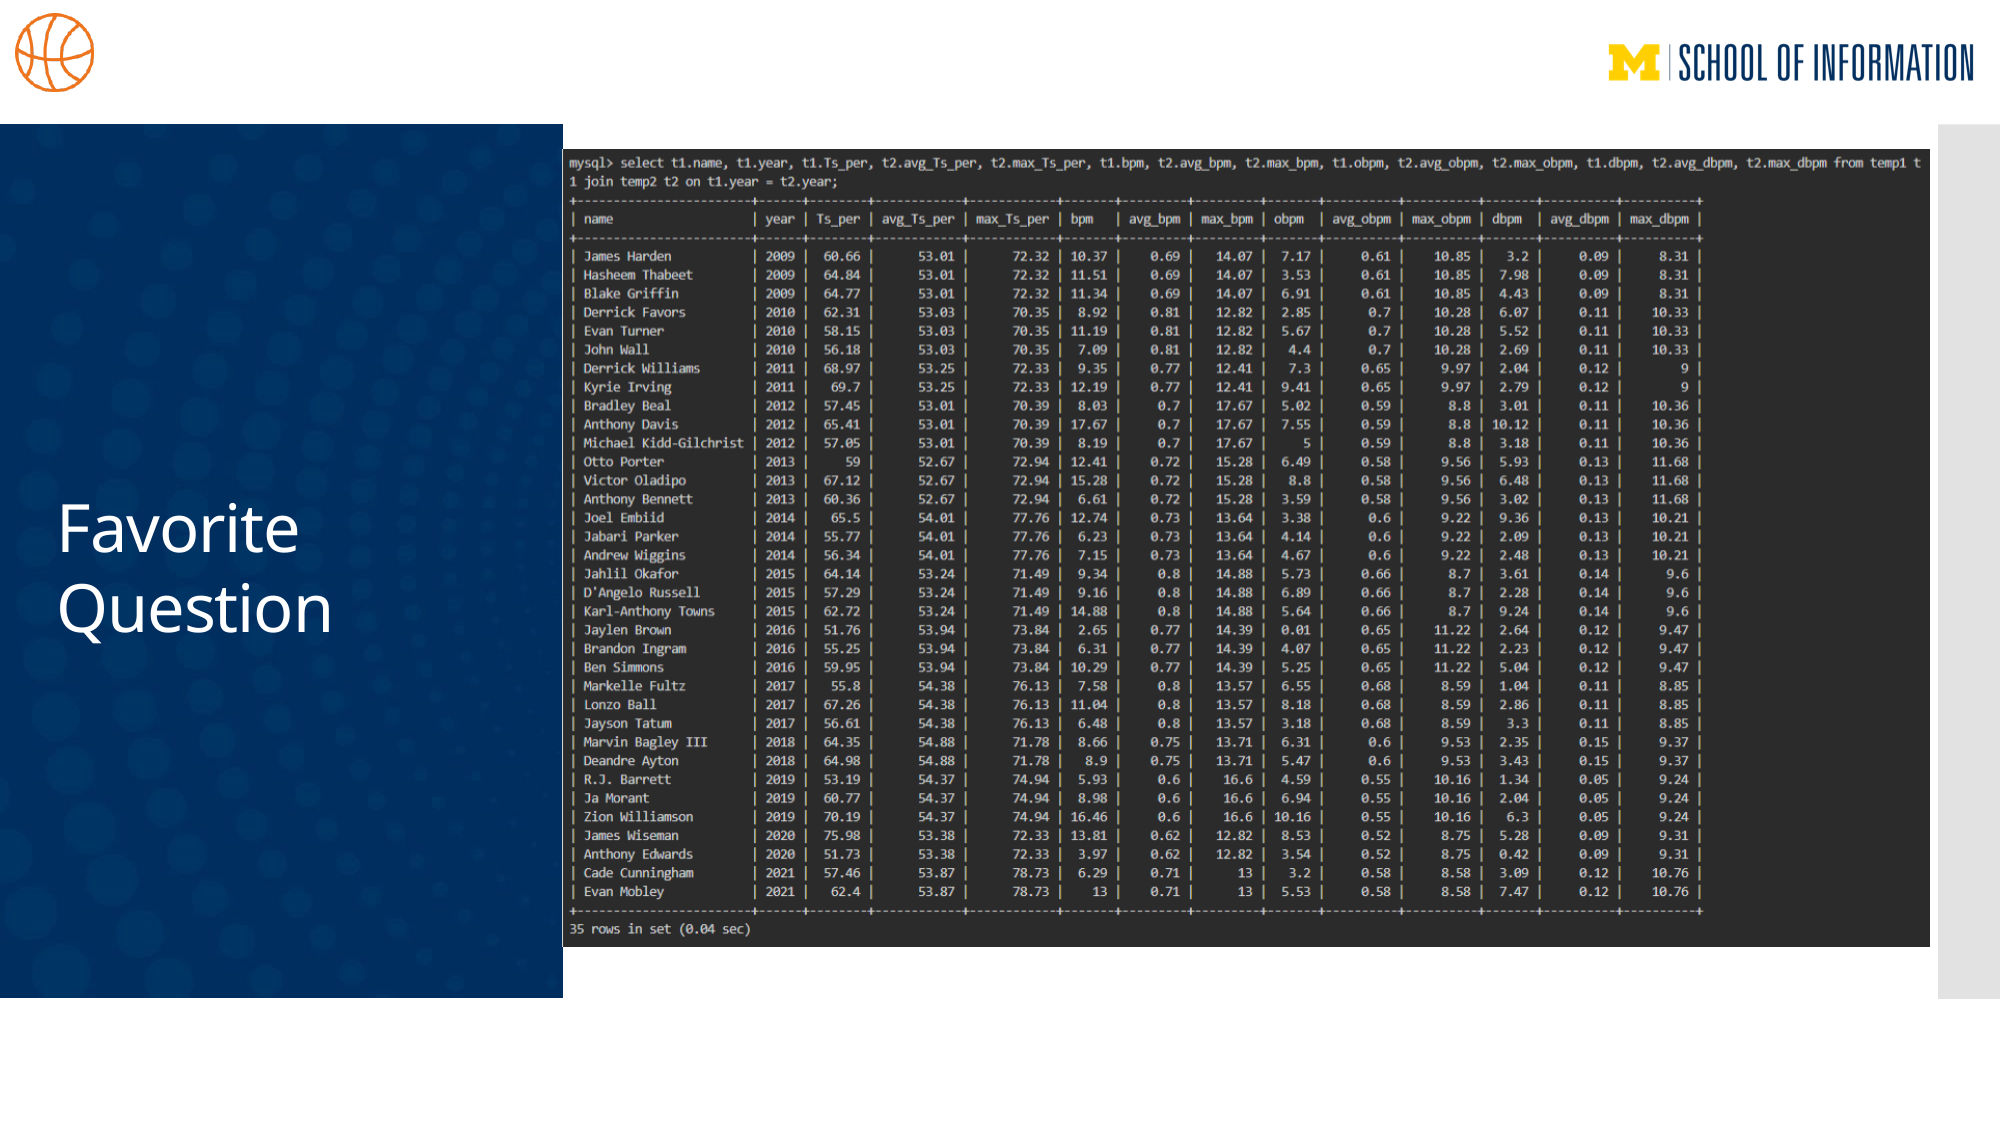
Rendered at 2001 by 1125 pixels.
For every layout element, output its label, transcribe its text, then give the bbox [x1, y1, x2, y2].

text_box Favorite Question [54, 483, 388, 646]
picture [0, 124, 1931, 998]
picture [1608, 43, 1974, 82]
picture [15, 13, 95, 92]
